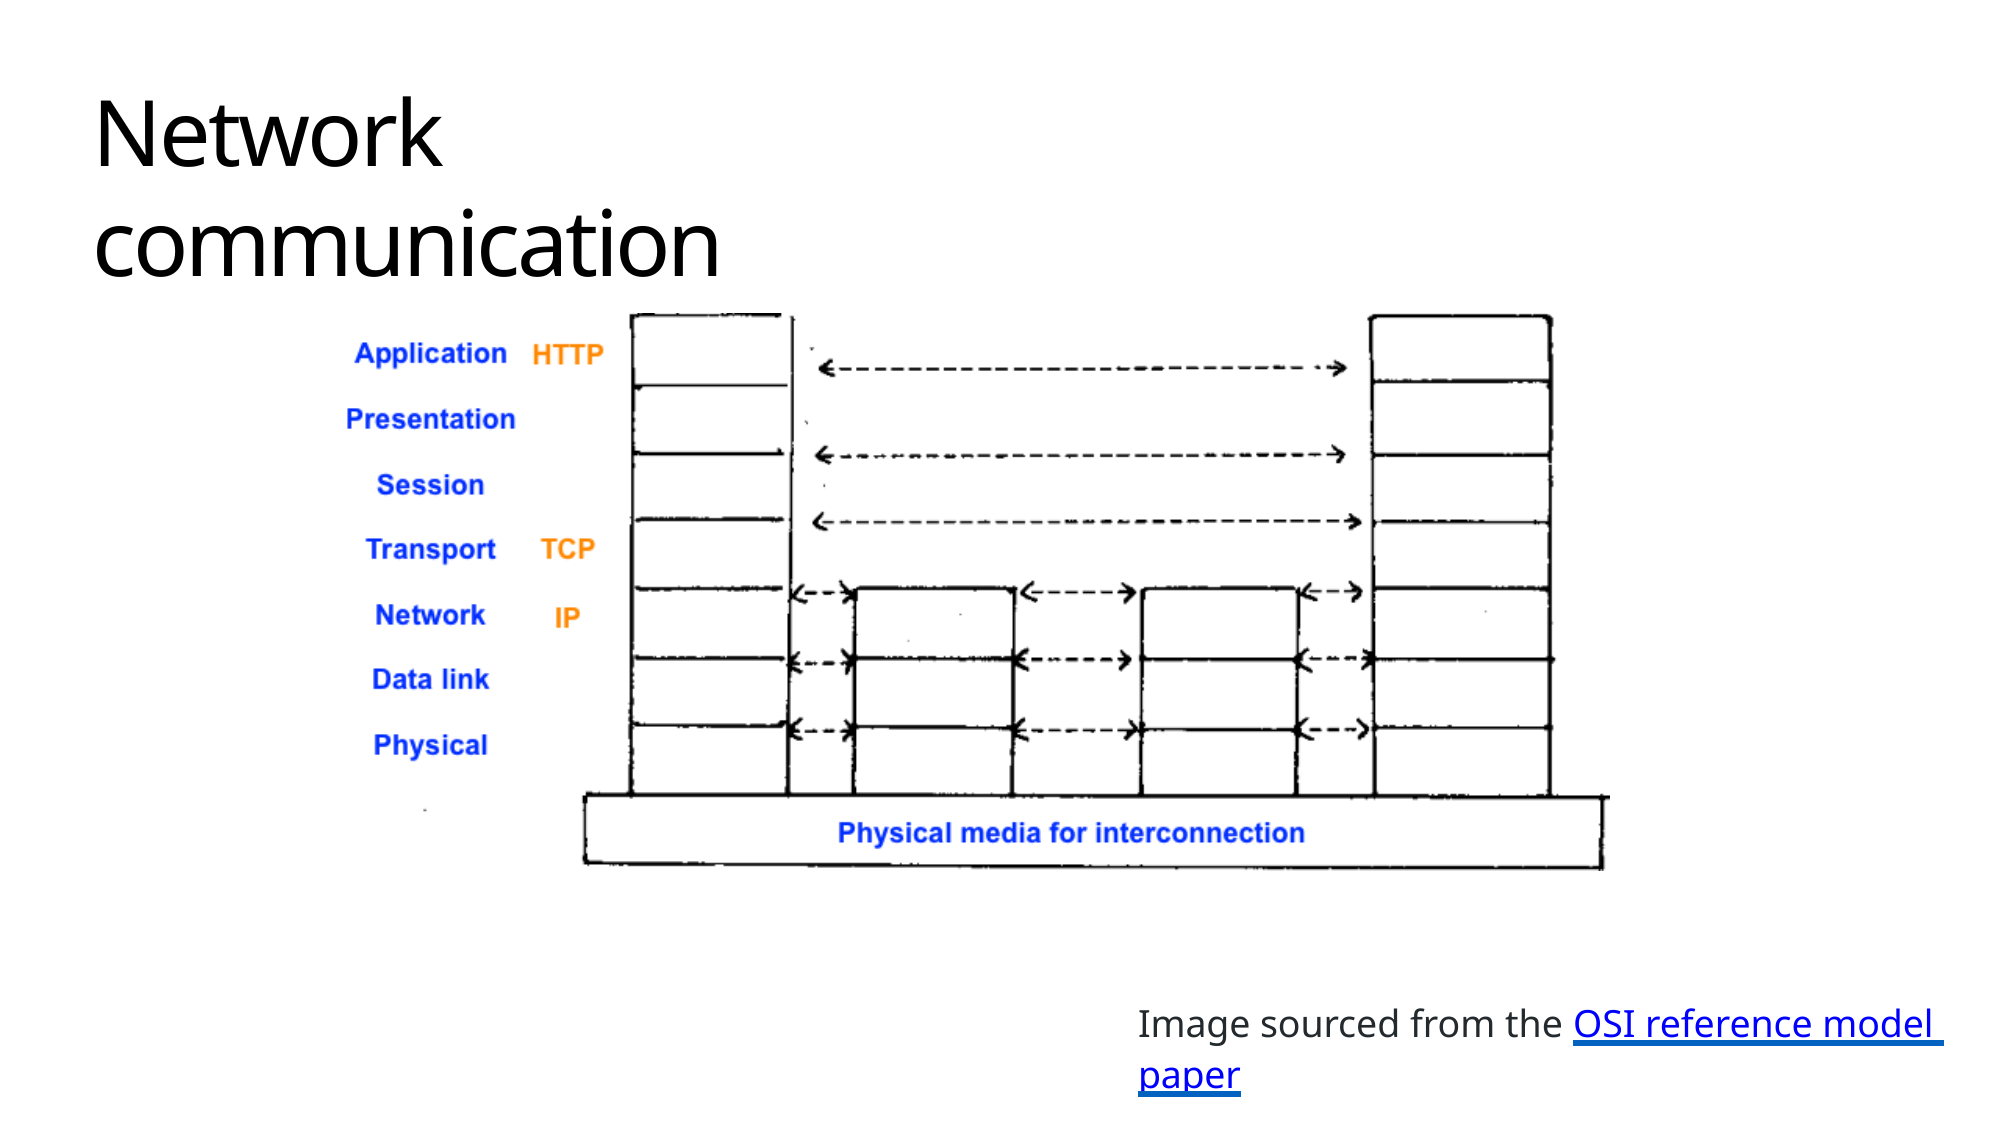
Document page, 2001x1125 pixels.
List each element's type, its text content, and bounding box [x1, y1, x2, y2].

text_box [347, 313, 1610, 871]
title Network communication [90, 72, 1063, 295]
text_box Image sourced from the OSI reference model paper [1136, 997, 1999, 1102]
